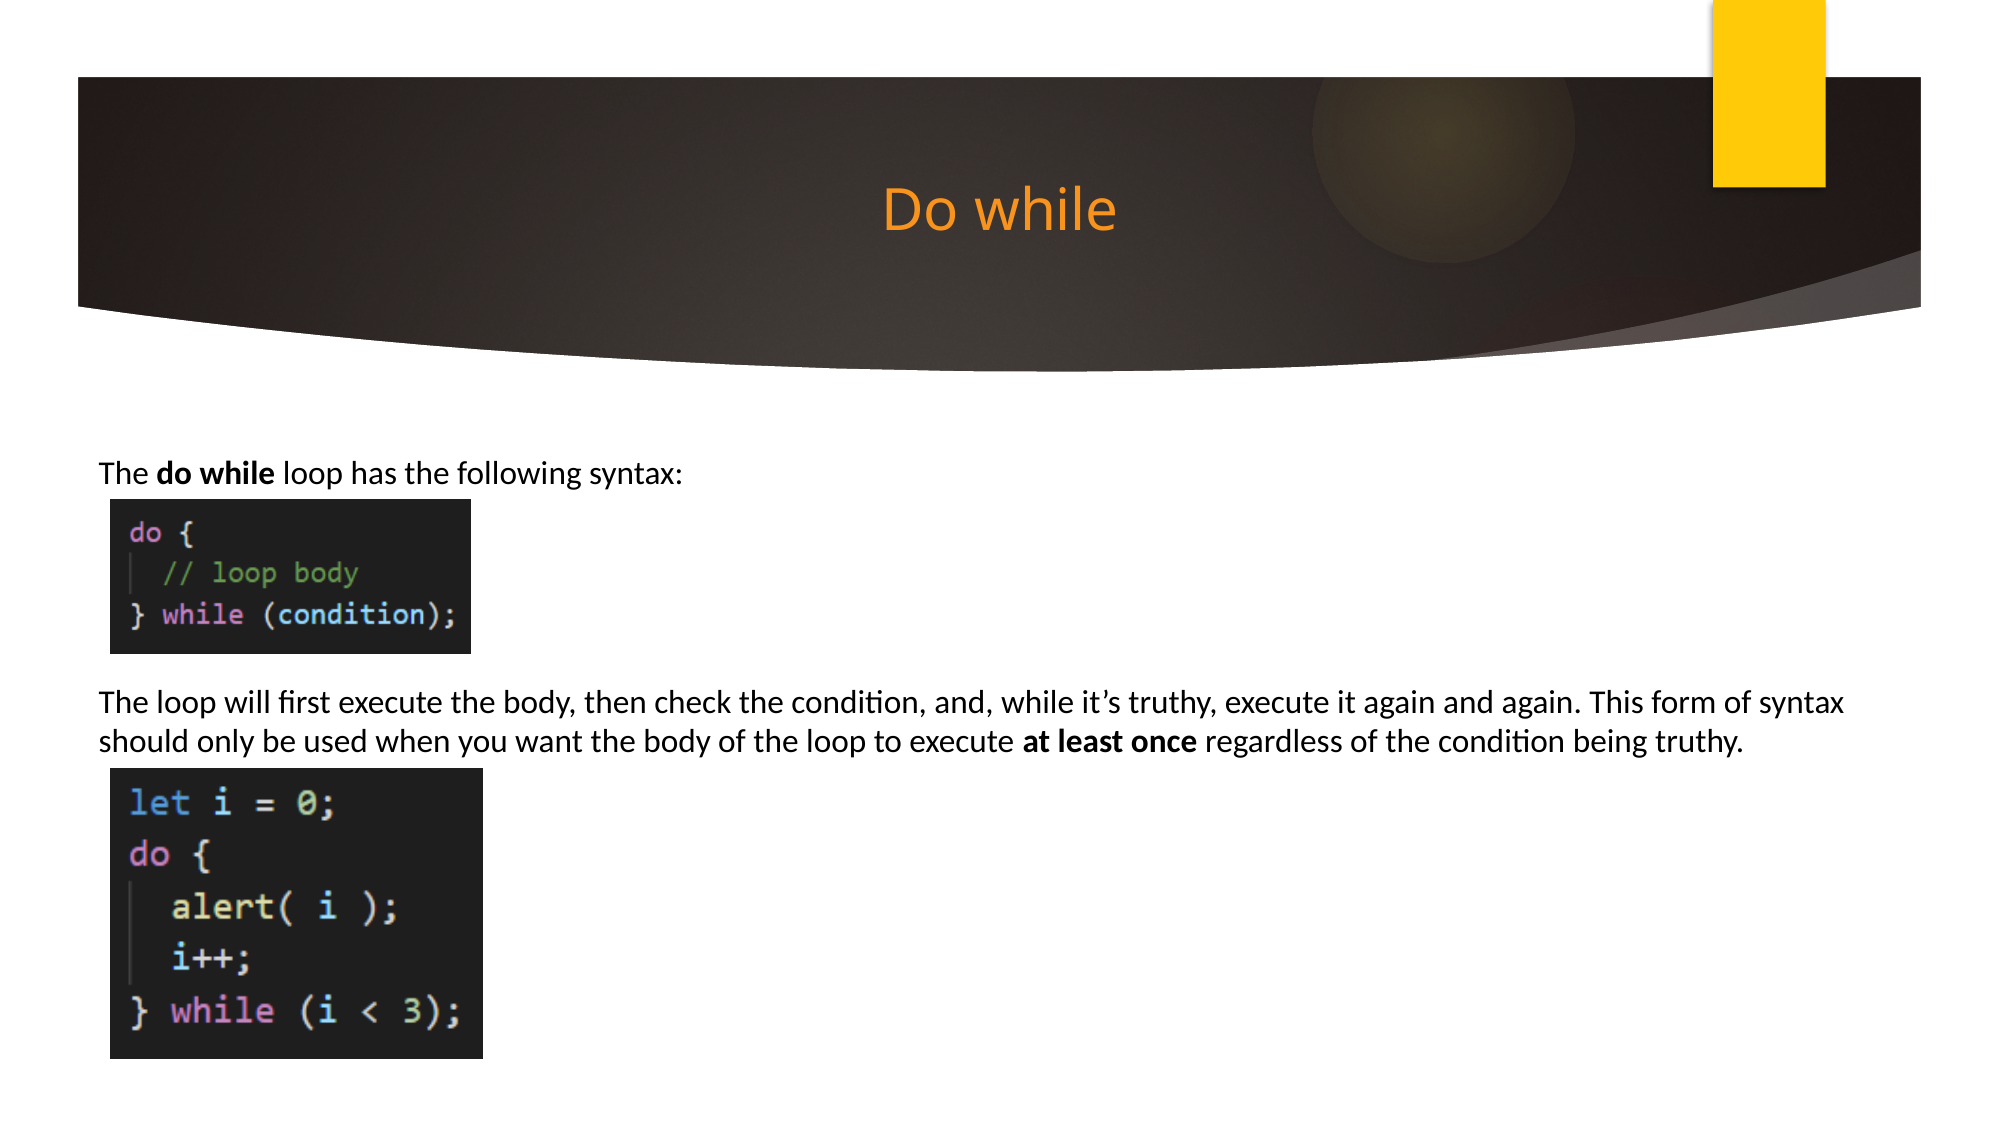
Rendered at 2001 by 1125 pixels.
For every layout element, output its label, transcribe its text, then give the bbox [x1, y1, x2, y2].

text_box The do while loop has the following syntax: [83, 443, 1916, 499]
text_box The loop will first execute the body, then check the condition, and, while it’s truthy, execute it again and again. This form of syntax should only be used when you want the body of the loop to execute at least once regardless of the condition being truthy. [83, 672, 1916, 767]
picture [110, 499, 471, 654]
title Do while [314, 167, 1686, 250]
picture [110, 768, 483, 1060]
